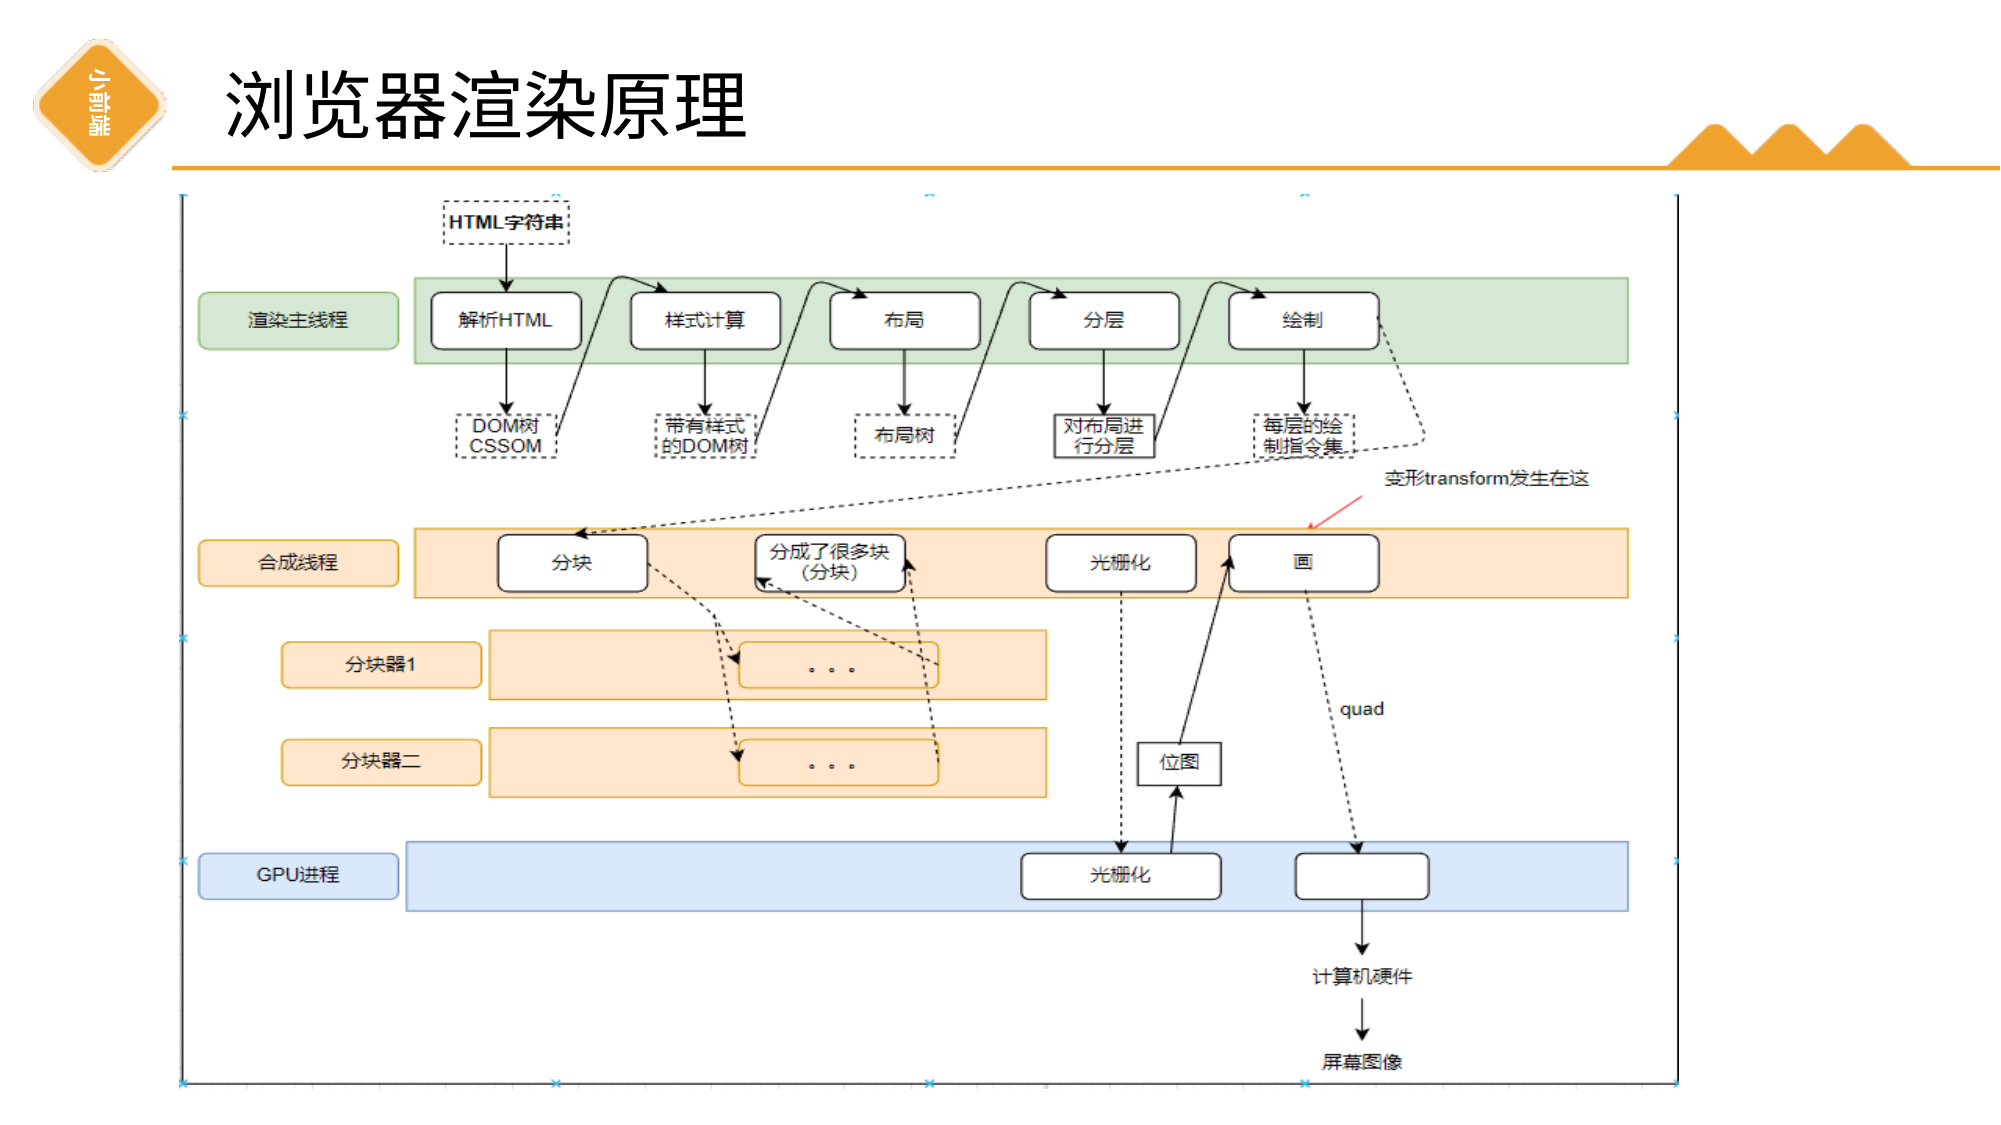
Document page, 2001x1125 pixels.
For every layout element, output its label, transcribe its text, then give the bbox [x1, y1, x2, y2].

picture [179, 194, 1679, 1090]
text_box [180, 165, 2000, 171]
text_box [32, 35, 180, 173]
picture [1665, 123, 1913, 169]
text_box 浏览器渲染原理 [221, 61, 1038, 154]
